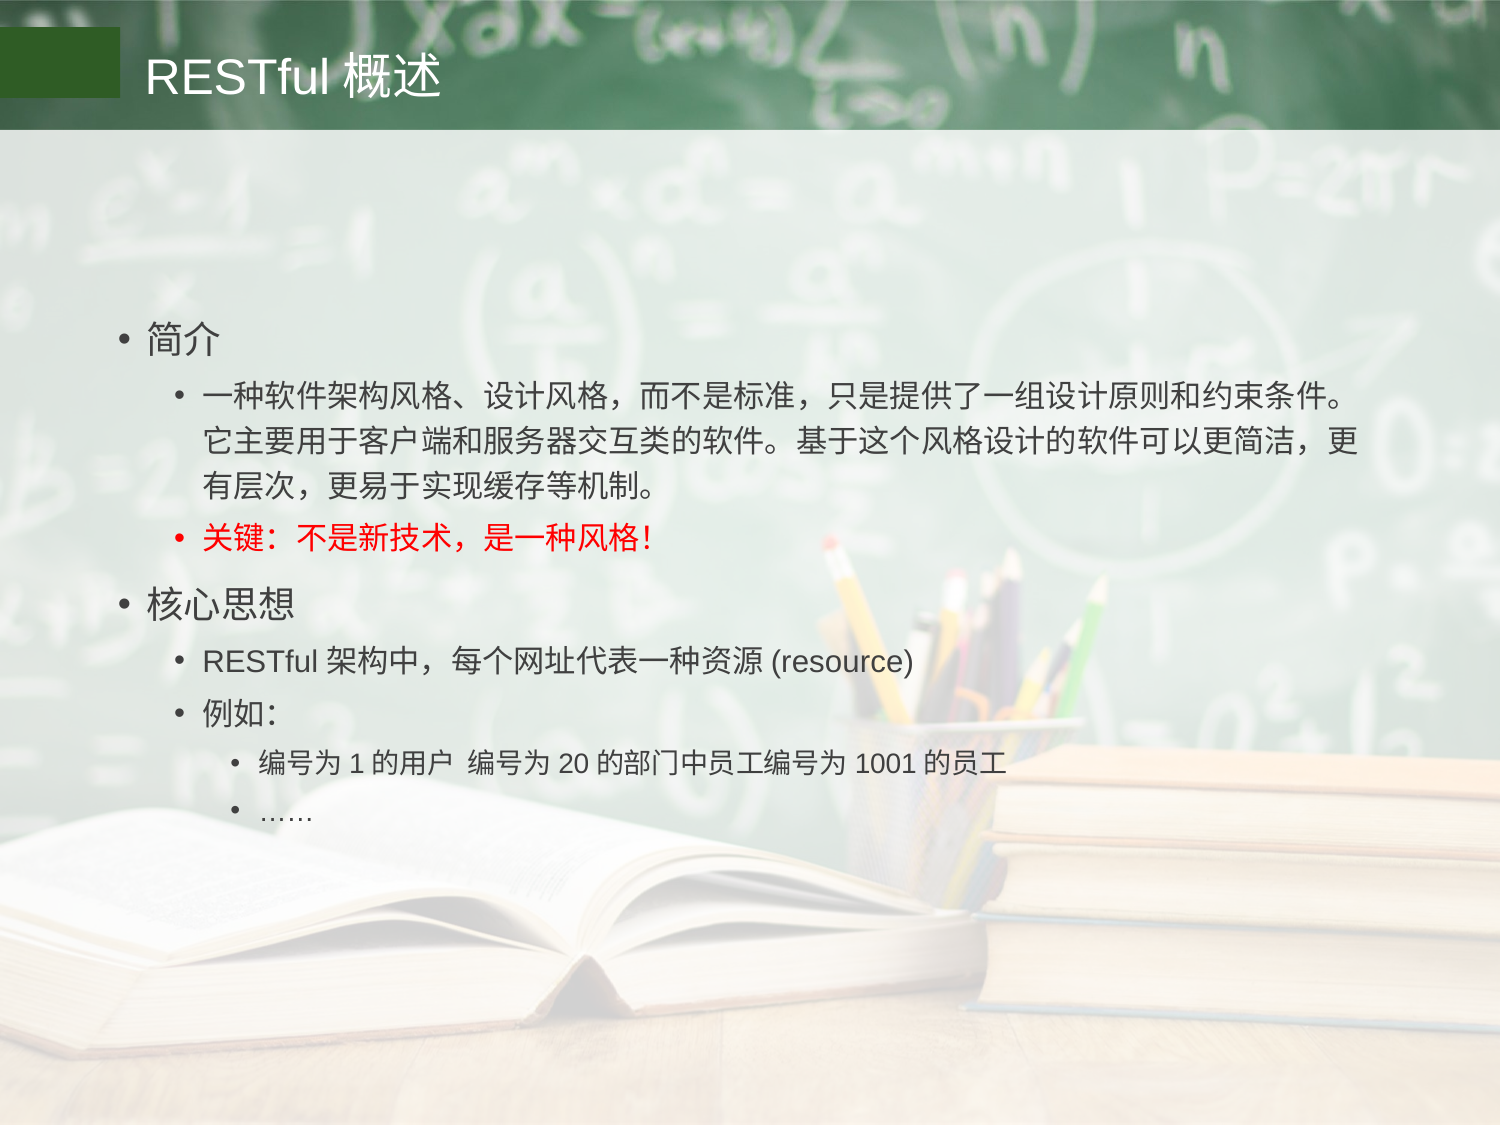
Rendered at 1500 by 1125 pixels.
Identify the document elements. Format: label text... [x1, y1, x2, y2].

picture [0, 0, 1500, 129]
title RESTful概述 [129, 12, 1397, 125]
list 简介 一种软件架构风格、设计风格，而不是标准，只是提供了一组设计原则和约束条件。它主要用于客户端和服务器交互类的软件。基于这个风格设计的软件可以更简洁，更有层次，更易于实现缓存等机制。 关键：不是新技术，是一种风格！ 核心思想 RESTful架构中，每个网址代表一种资源(resource) 例如： 编号为1的用户 编号为20的部门中员工编号为1001的员工 …… [103, 299, 1397, 1014]
